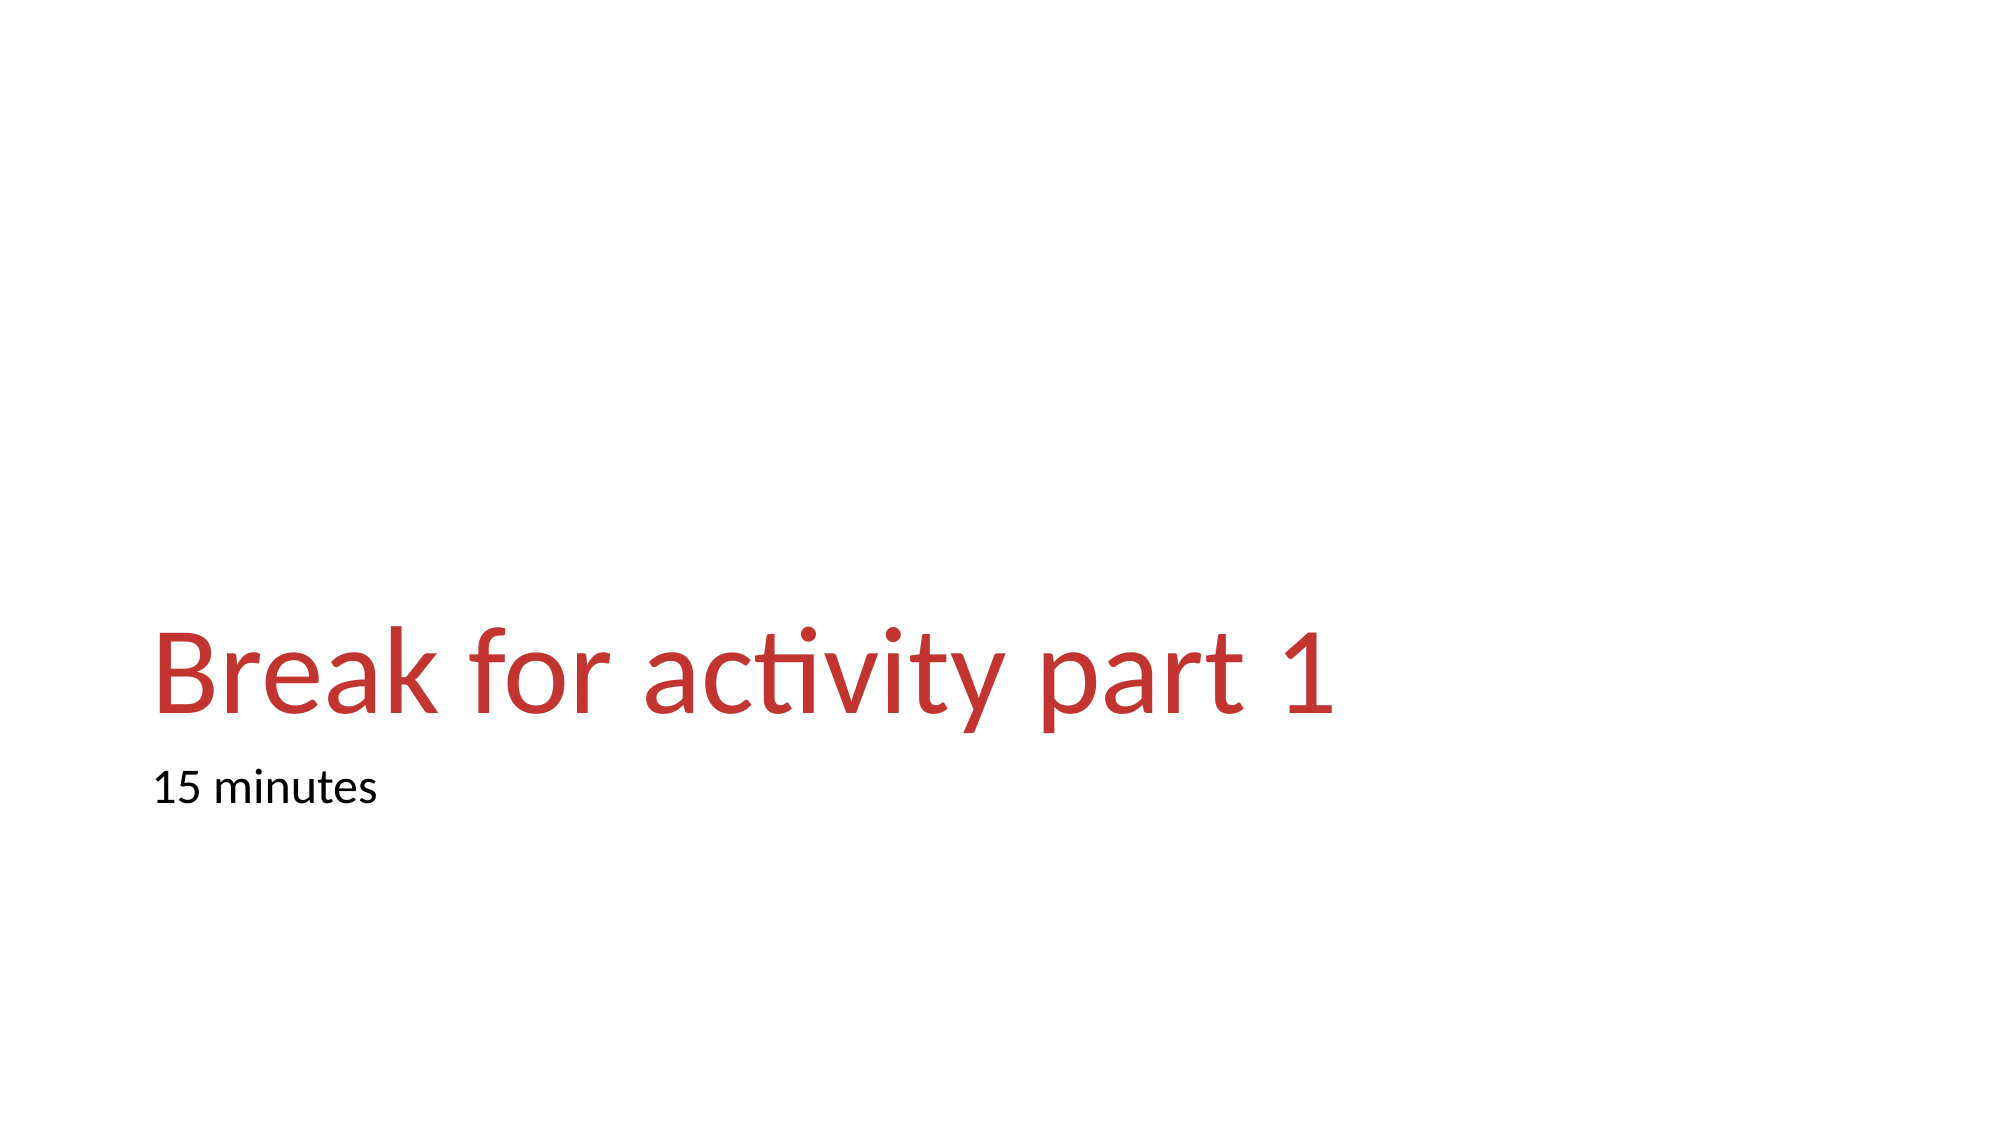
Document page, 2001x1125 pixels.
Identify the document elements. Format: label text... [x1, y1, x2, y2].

list 15 minutes [136, 752, 1862, 999]
title Break for activity part 1 [136, 280, 1862, 749]
